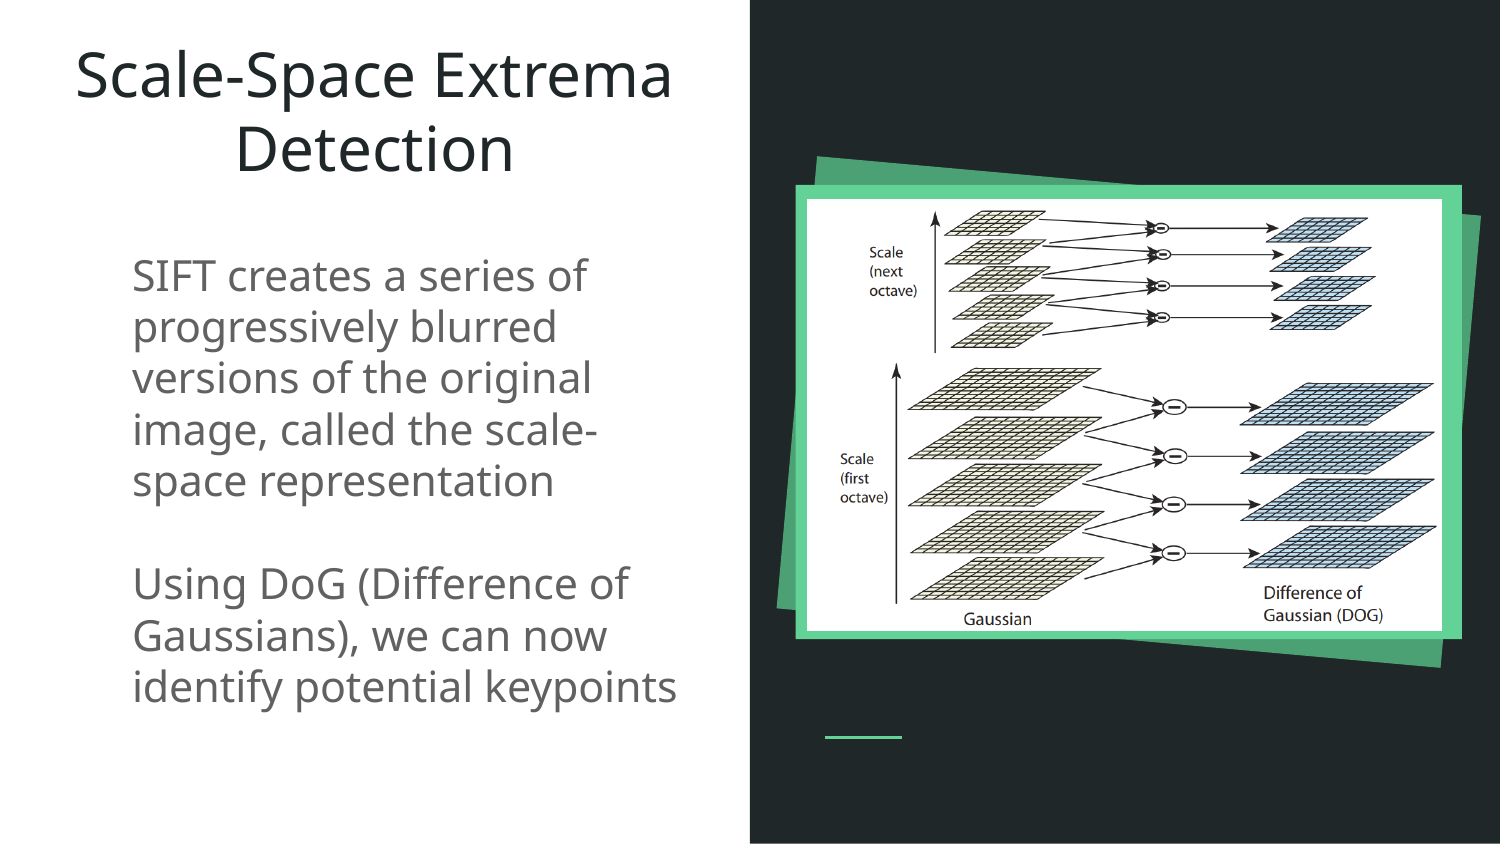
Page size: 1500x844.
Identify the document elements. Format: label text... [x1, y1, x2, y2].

title Scale-Space Extrema Detection [43, 32, 708, 200]
text_box [814, 156, 1128, 184]
text_box [776, 402, 795, 610]
picture [806, 199, 1443, 631]
text_box [795, 184, 1462, 640]
subtitle SIFT creates a series of progressively blurred versions of the original image, called the scale-space representation Using DoG (Difference of Gaussians), we can now identify potential keypoints [43, 233, 708, 736]
text_box [1129, 640, 1444, 668]
text_box [1462, 213, 1482, 429]
